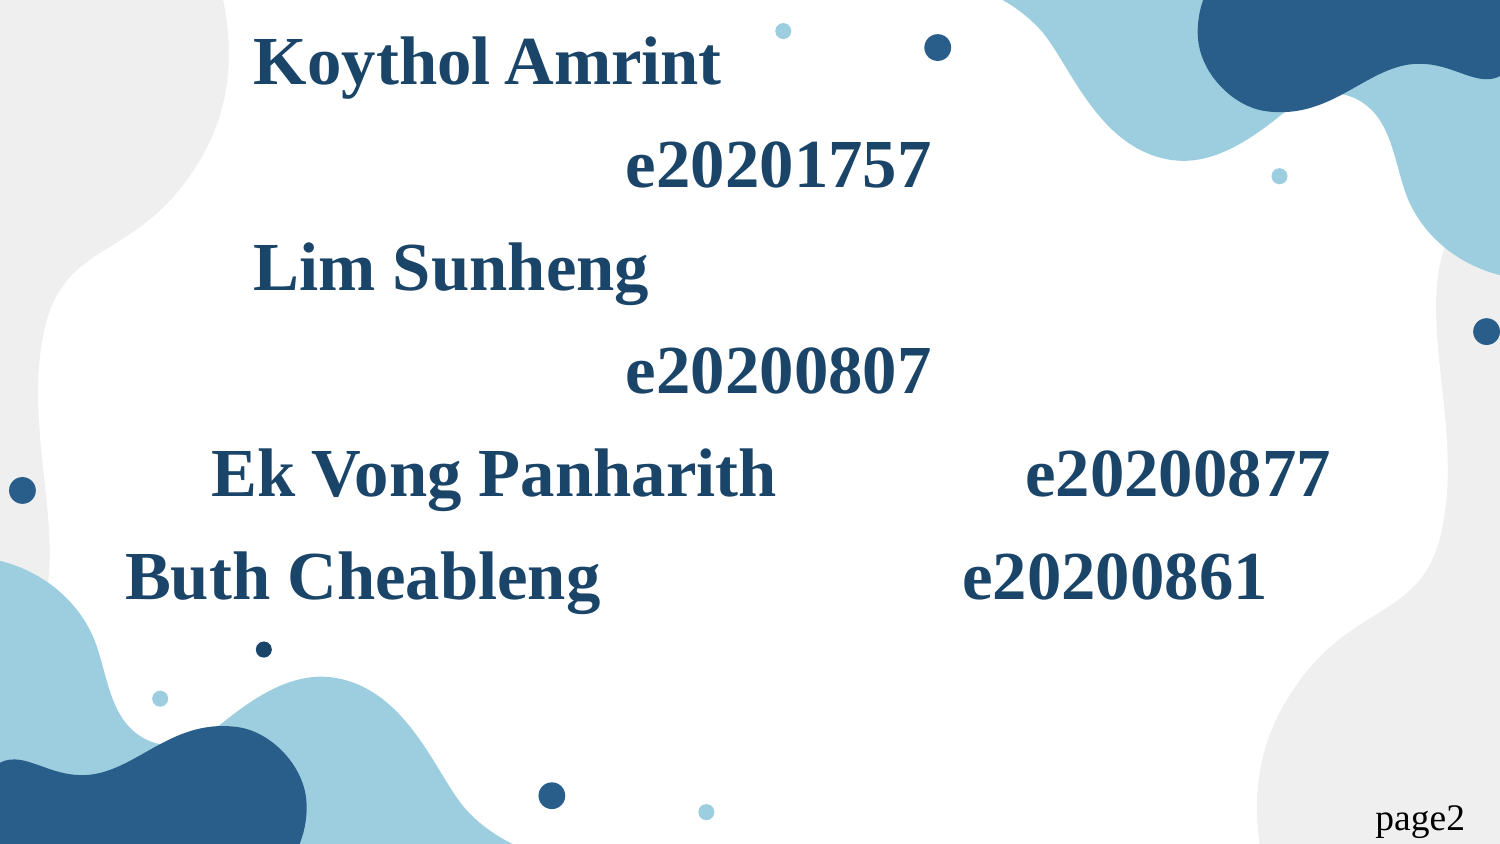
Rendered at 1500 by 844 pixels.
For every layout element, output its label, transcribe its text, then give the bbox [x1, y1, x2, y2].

slide_number page‹#› [1340, 788, 1500, 844]
title Our Member Kry Senghort e20200706 Koythol Amrint e20201757 Lim Sunheng e20200807 Ek Vong Panharith e20200877 Buth Cheableng e20200861 [114, 0, 1444, 738]
